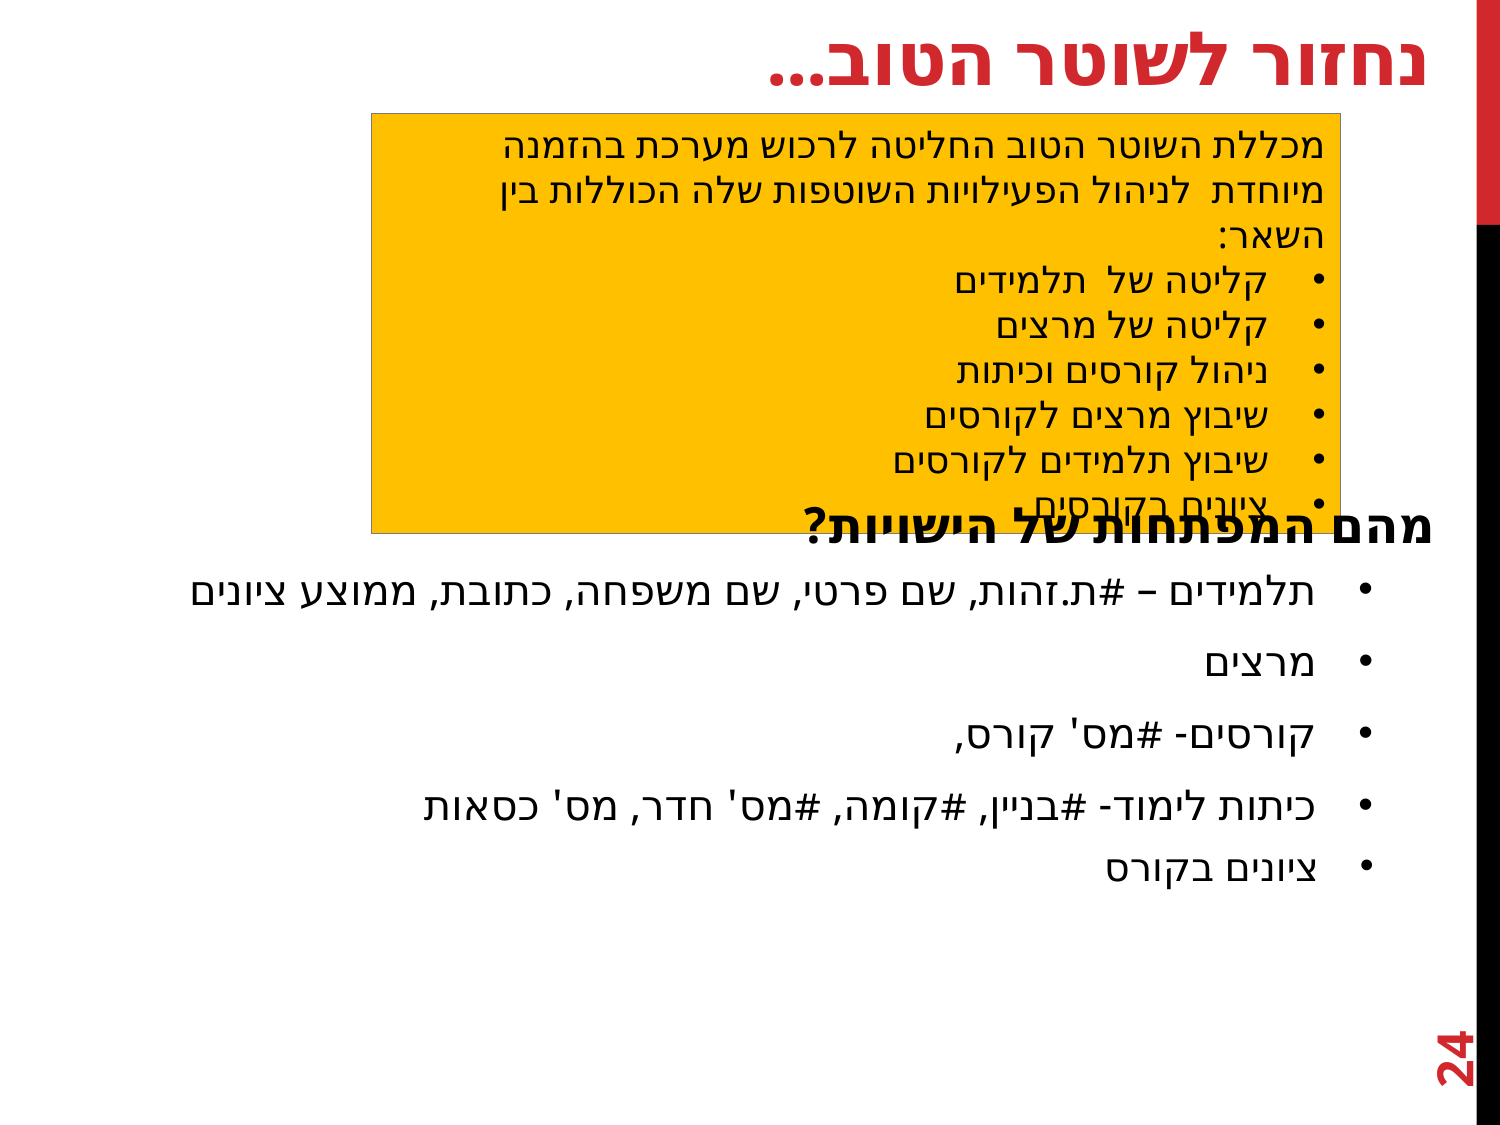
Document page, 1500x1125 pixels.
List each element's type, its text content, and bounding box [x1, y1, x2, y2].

slide_number 24 [1427, 887, 1488, 1104]
text_box מכללת השוטר הטוב החליטה לרכוש מערכת בהזמנה מיוחדת לניהול הפעילויות השוטפות שלה הכוללות בין השאר: קליטה של תלמידים קליטה של מרצים ניהול קורסים וכיתות שיבוץ מרצים לקורסים שיבוץ תלמידים לקורסים ציונים בקורסים [371, 113, 1341, 534]
text_box מרצים [1177, 627, 1388, 699]
text_box ציונים בקורס [1082, 834, 1388, 941]
list תלמידים – #ת.זהות, שם פרטי, שם משפחה, כתובת, ממוצע ציונים [112, 555, 1388, 639]
text_box מהם המפתחות של הישויות? [655, 485, 1451, 569]
title נחזור לשוטר הטוב... [75, 0, 1447, 108]
text_box קורסים- #מס' קורס, [230, 699, 1388, 783]
text_box כיתות לימוד- #בניין, #קומה, #מס' חדר, מס' כסאות [253, 771, 1388, 855]
